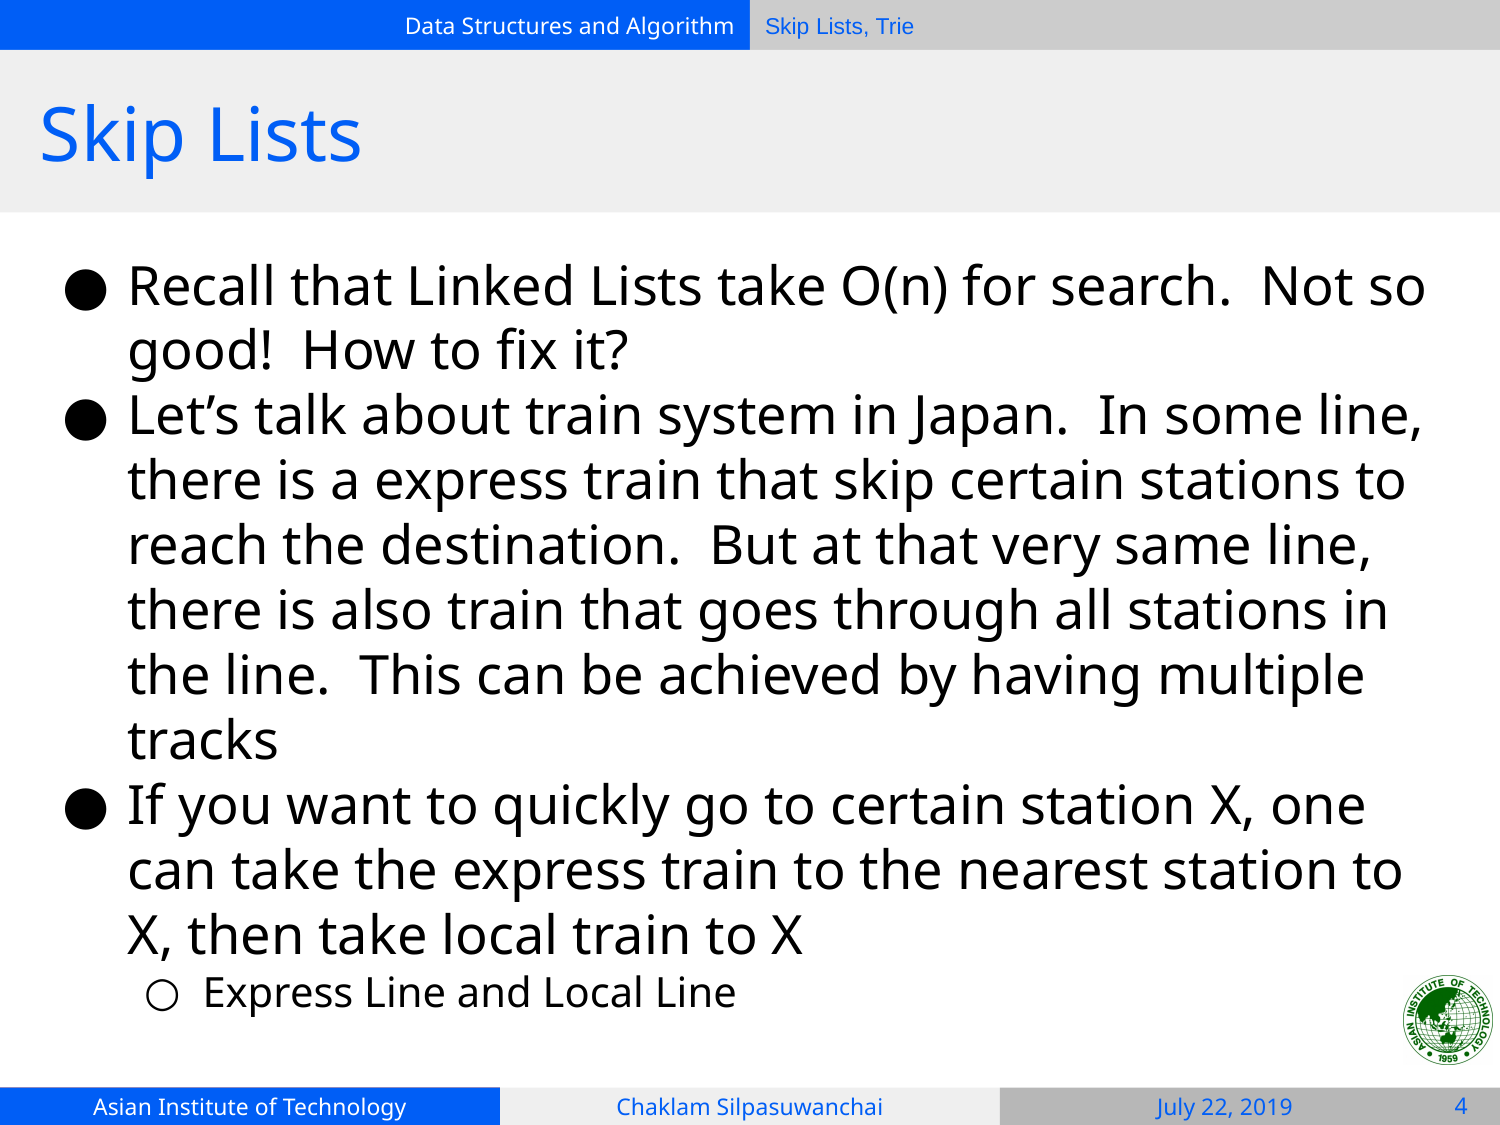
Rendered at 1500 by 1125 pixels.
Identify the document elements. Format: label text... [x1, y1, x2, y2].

slide_number ‹#› [1422, 1088, 1500, 1125]
picture [1403, 975, 1493, 1065]
title Skip Lists [24, 50, 1475, 213]
list Recall that Linked Lists take O(n) for search. Not so good! How to fix it? Let’s talk about train system in Japan. In some line, there is a express train that skip certain stations to reach the destination. But at that very same line, there is also train that goes through all stations in the line. This can be achieved by having multiple tracks If you want to quickly go to certain station X, one can take the express train to the nearest station to X, then take local train to X Express Line and Local Line [37, 212, 1475, 1054]
